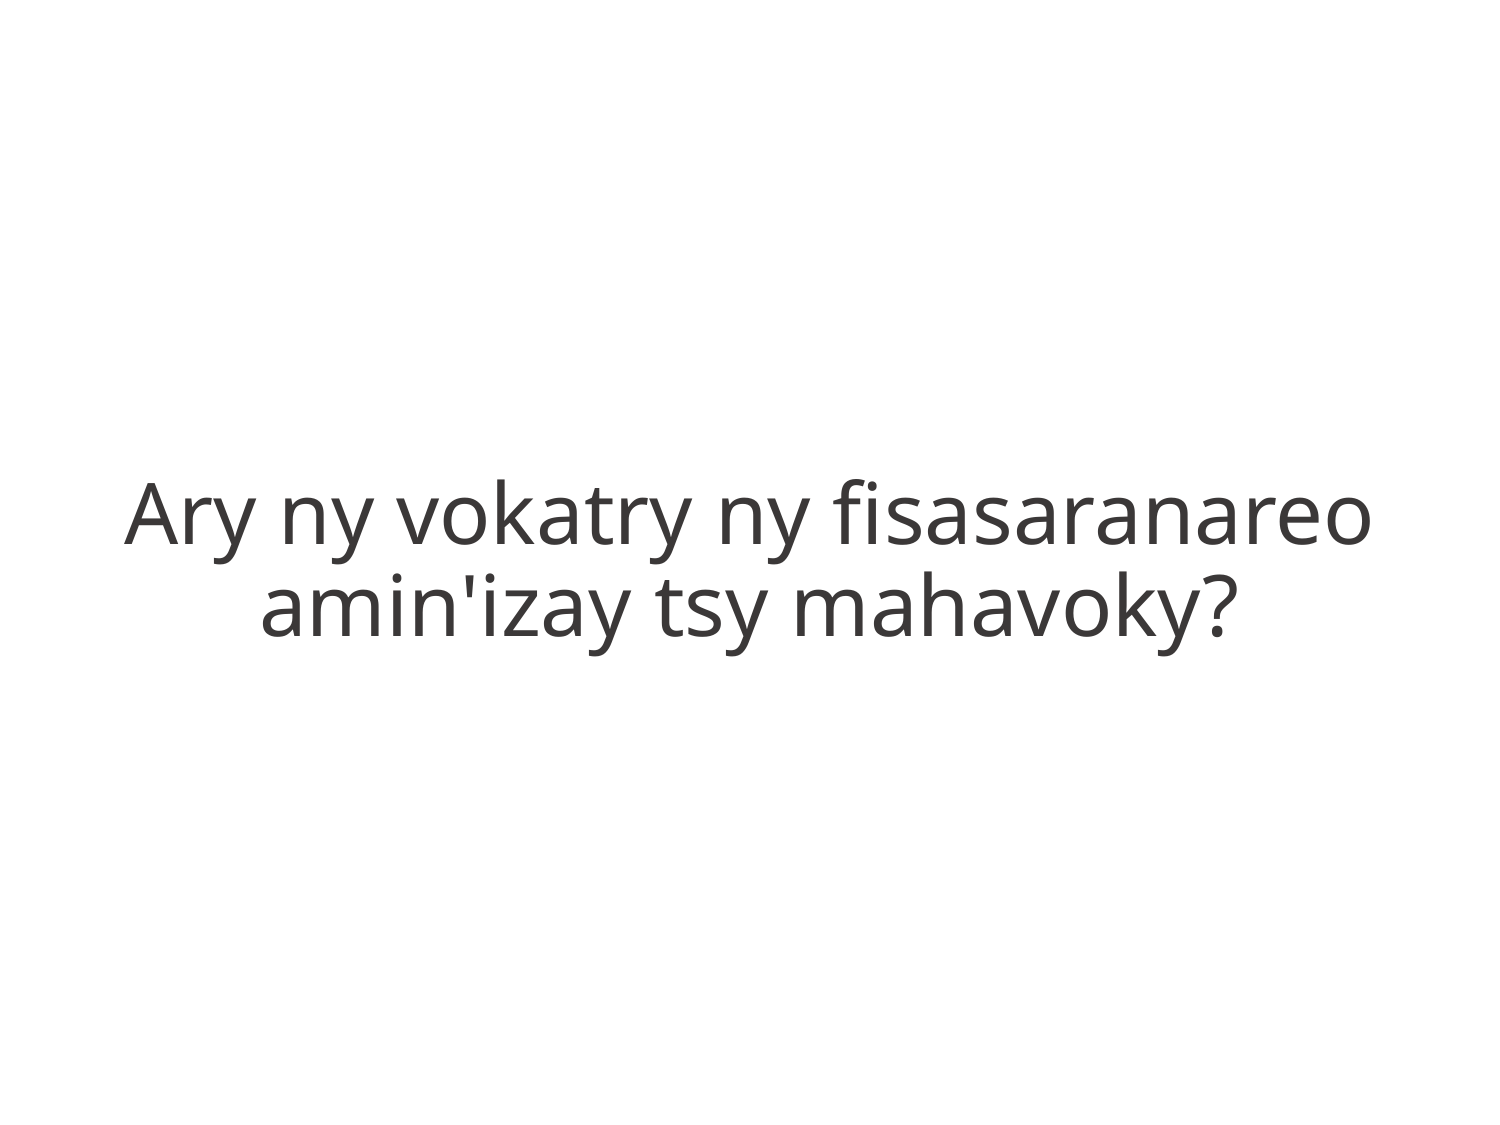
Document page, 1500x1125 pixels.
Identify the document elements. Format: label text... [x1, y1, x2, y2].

title Ary ny vokatry ny fisasaranareo amin'izay tsy mahavoky? [103, 453, 1397, 672]
